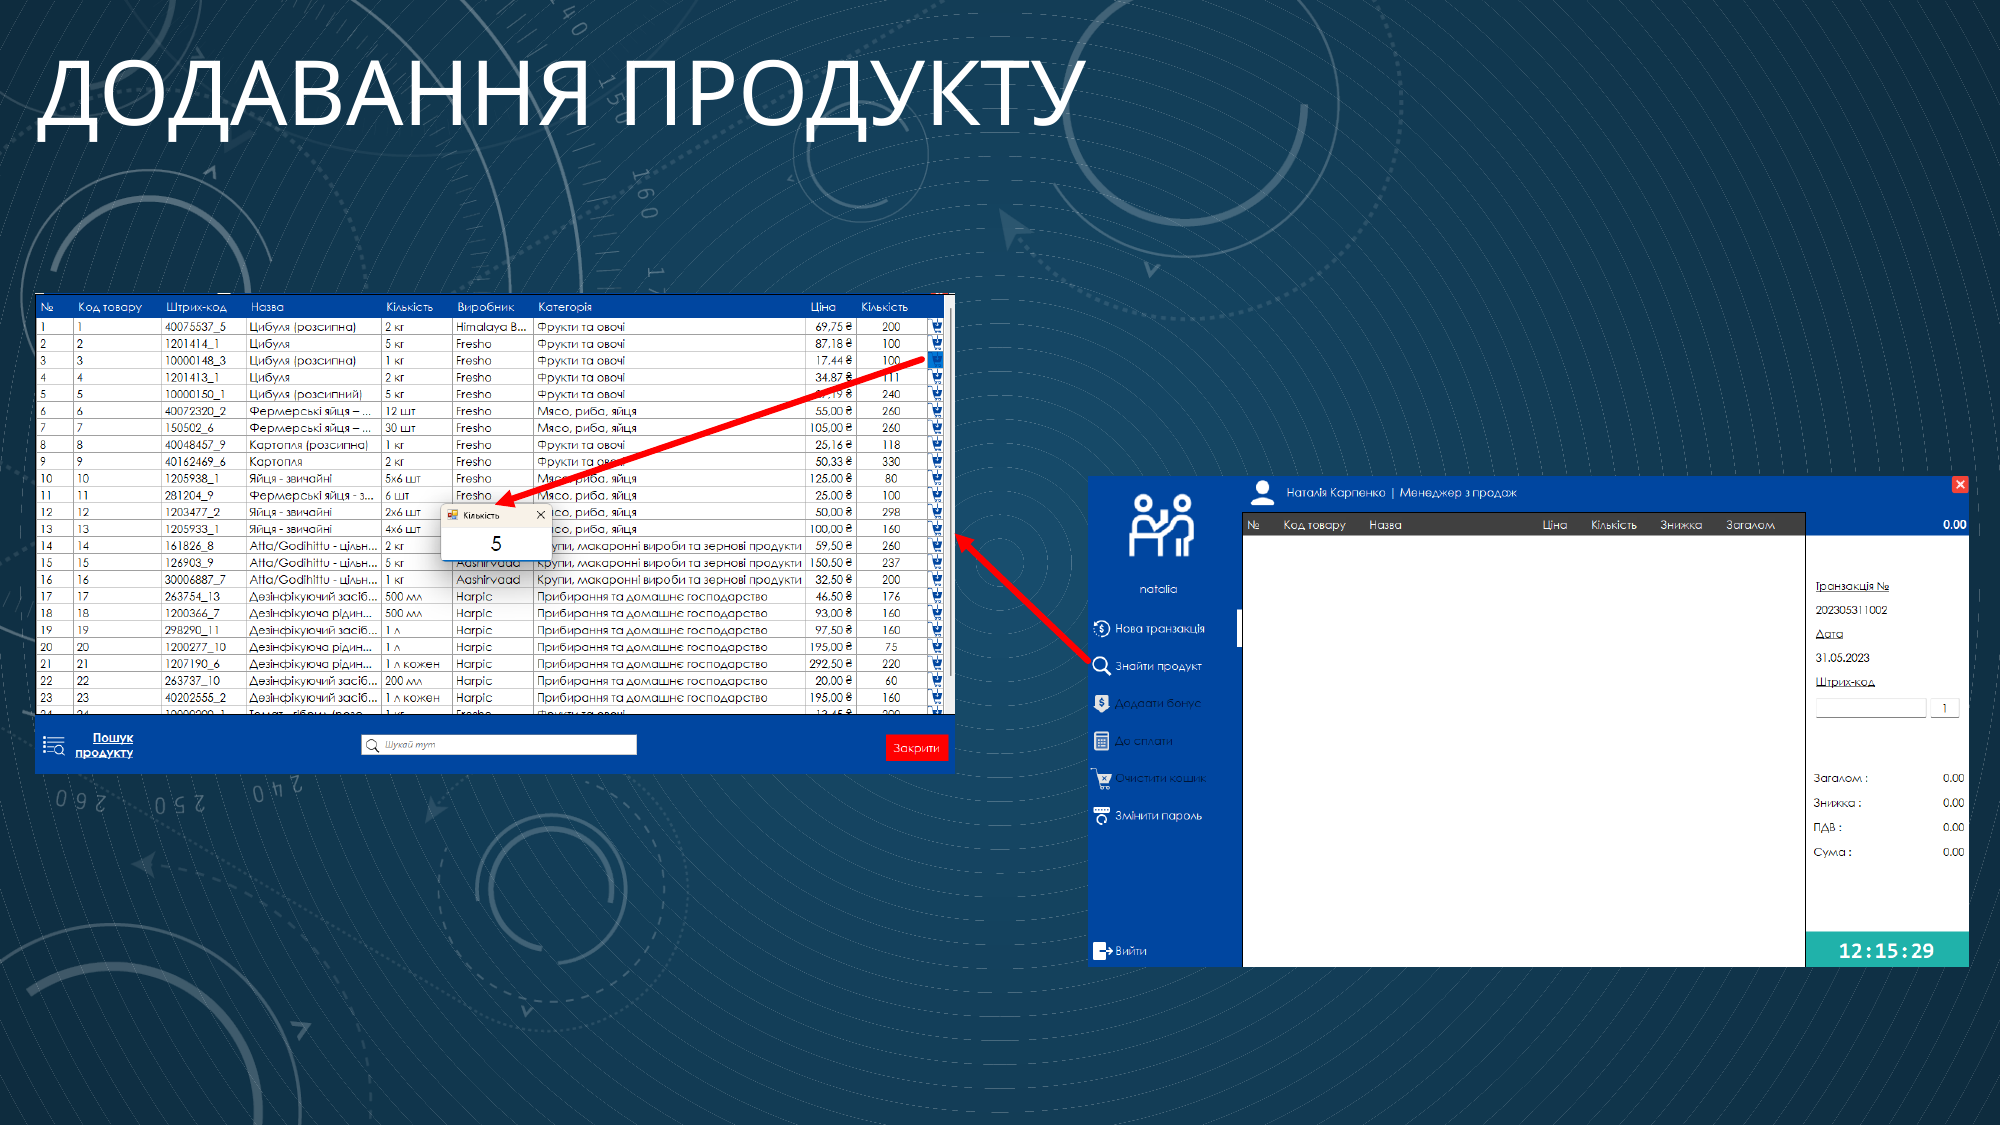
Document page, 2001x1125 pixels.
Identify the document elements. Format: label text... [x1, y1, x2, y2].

picture [0, 0, 2000, 1125]
title Додавання продукту [0, 21, 1103, 151]
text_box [494, 359, 923, 505]
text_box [954, 533, 1089, 662]
